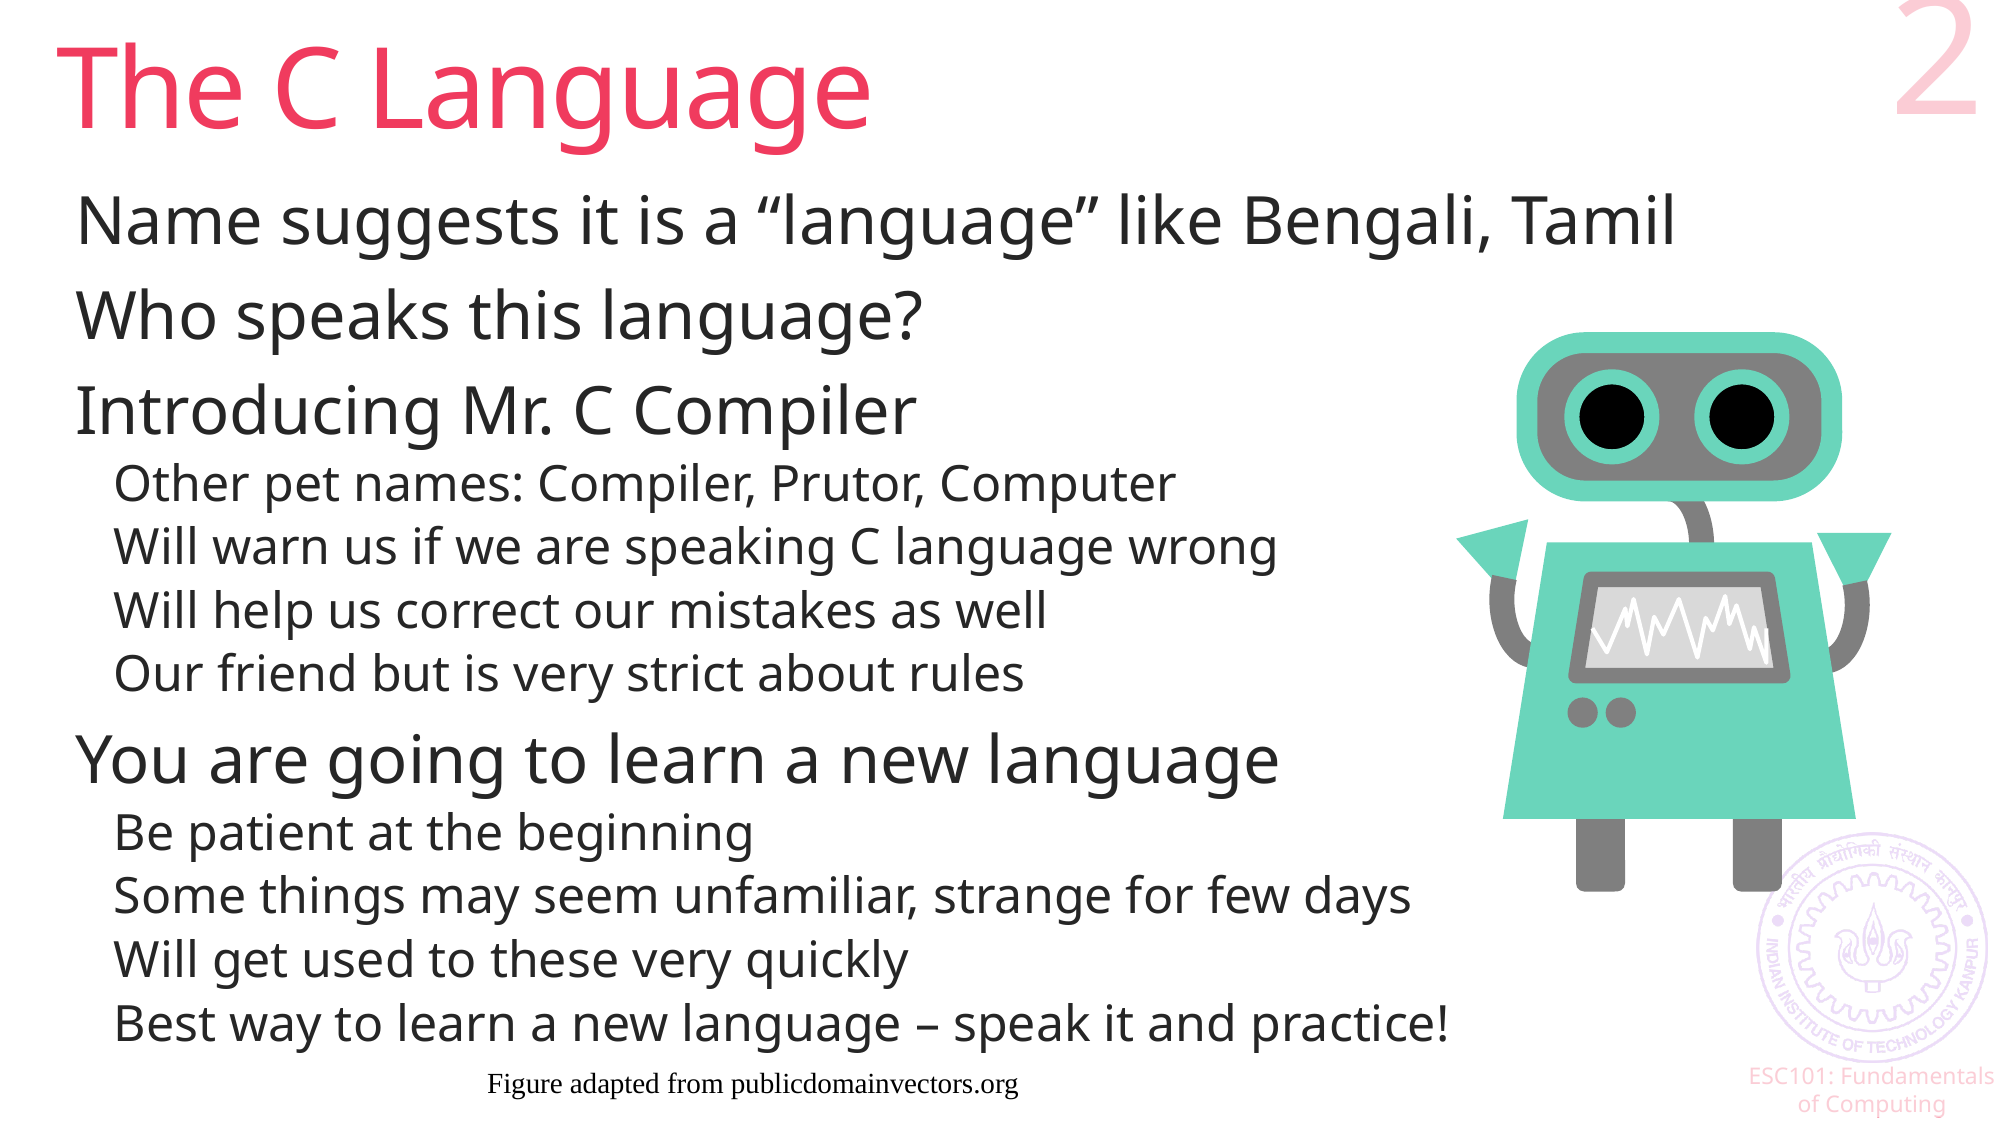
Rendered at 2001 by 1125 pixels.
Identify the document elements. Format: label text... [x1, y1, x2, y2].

footer Figure adapted from publicdomainvectors.org [41, 1051, 1465, 1113]
list Name suggests it is a “language” like Bengali, Tamil Who speaks this language? Introducing Mr. C Compiler Other pet names: Compiler, Prutor, Computer Will warn us if we are speaking C language wrong Will help us correct our mistakes as well Our friend but is very strict about rules You are going to learn a new language Be patient at the beginning Some things may seem unfamiliar, strange for few days Will get used to these very quickly Best way to learn a new language – speak it and practice! [41, 182, 1945, 1125]
title The C Language [41, 5, 1945, 182]
slide_number 2 [1520, 6, 2000, 183]
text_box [1464, 342, 1892, 892]
